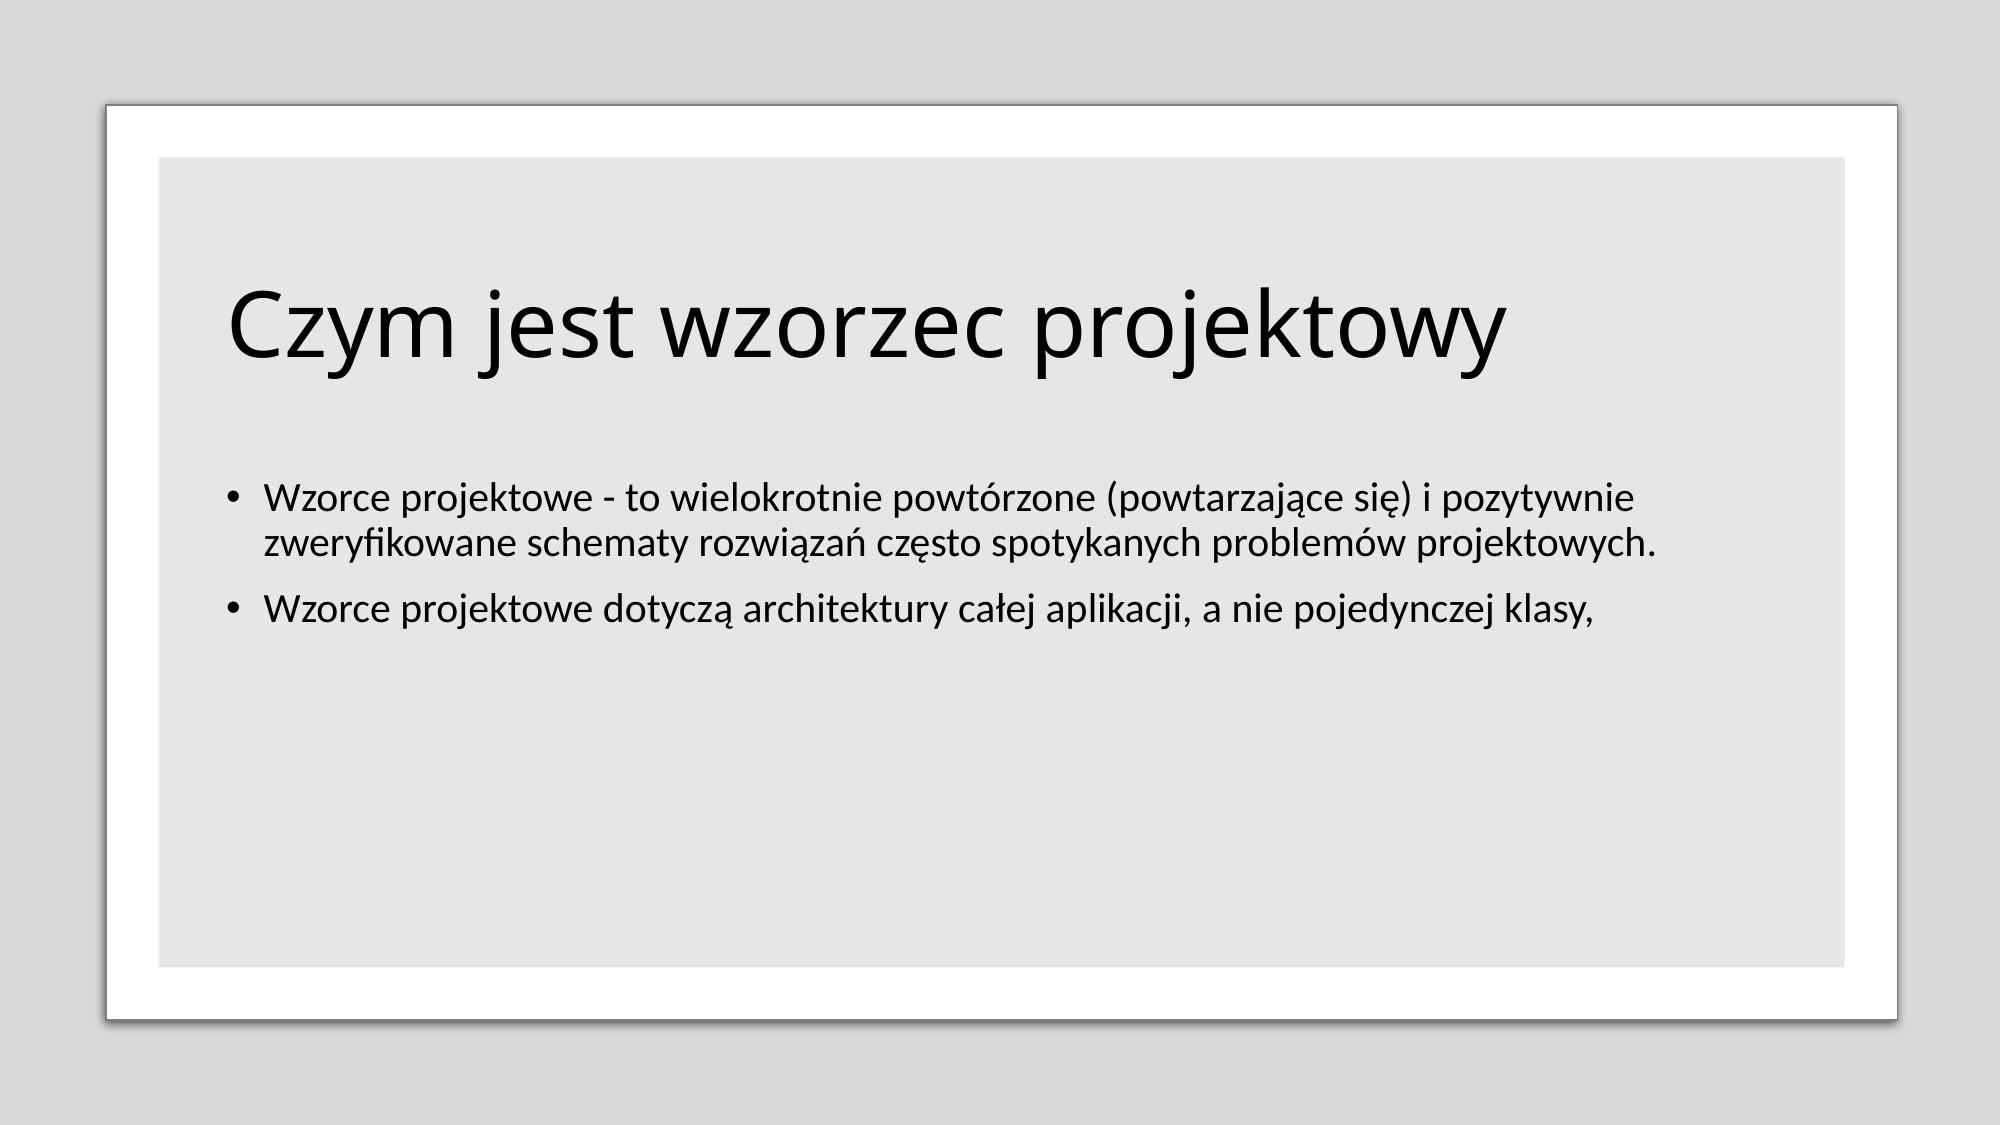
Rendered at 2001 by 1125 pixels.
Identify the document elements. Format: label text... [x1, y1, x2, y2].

title Czym jest wzorzec projektowy [211, 210, 1793, 446]
text_box [105, 104, 1898, 1021]
text_box [0, 0, 2000, 1125]
text_box [158, 156, 1846, 968]
list Wzorce projektowe - to wielokrotnie powtórzone (powtarzające się) i pozytywnie zweryfikowane schematy rozwiązań często spotykanych problemów projektowych. Wzorce projektowe dotyczą architektury całej aplikacji, a nie pojedynczej klasy, [211, 468, 1793, 914]
